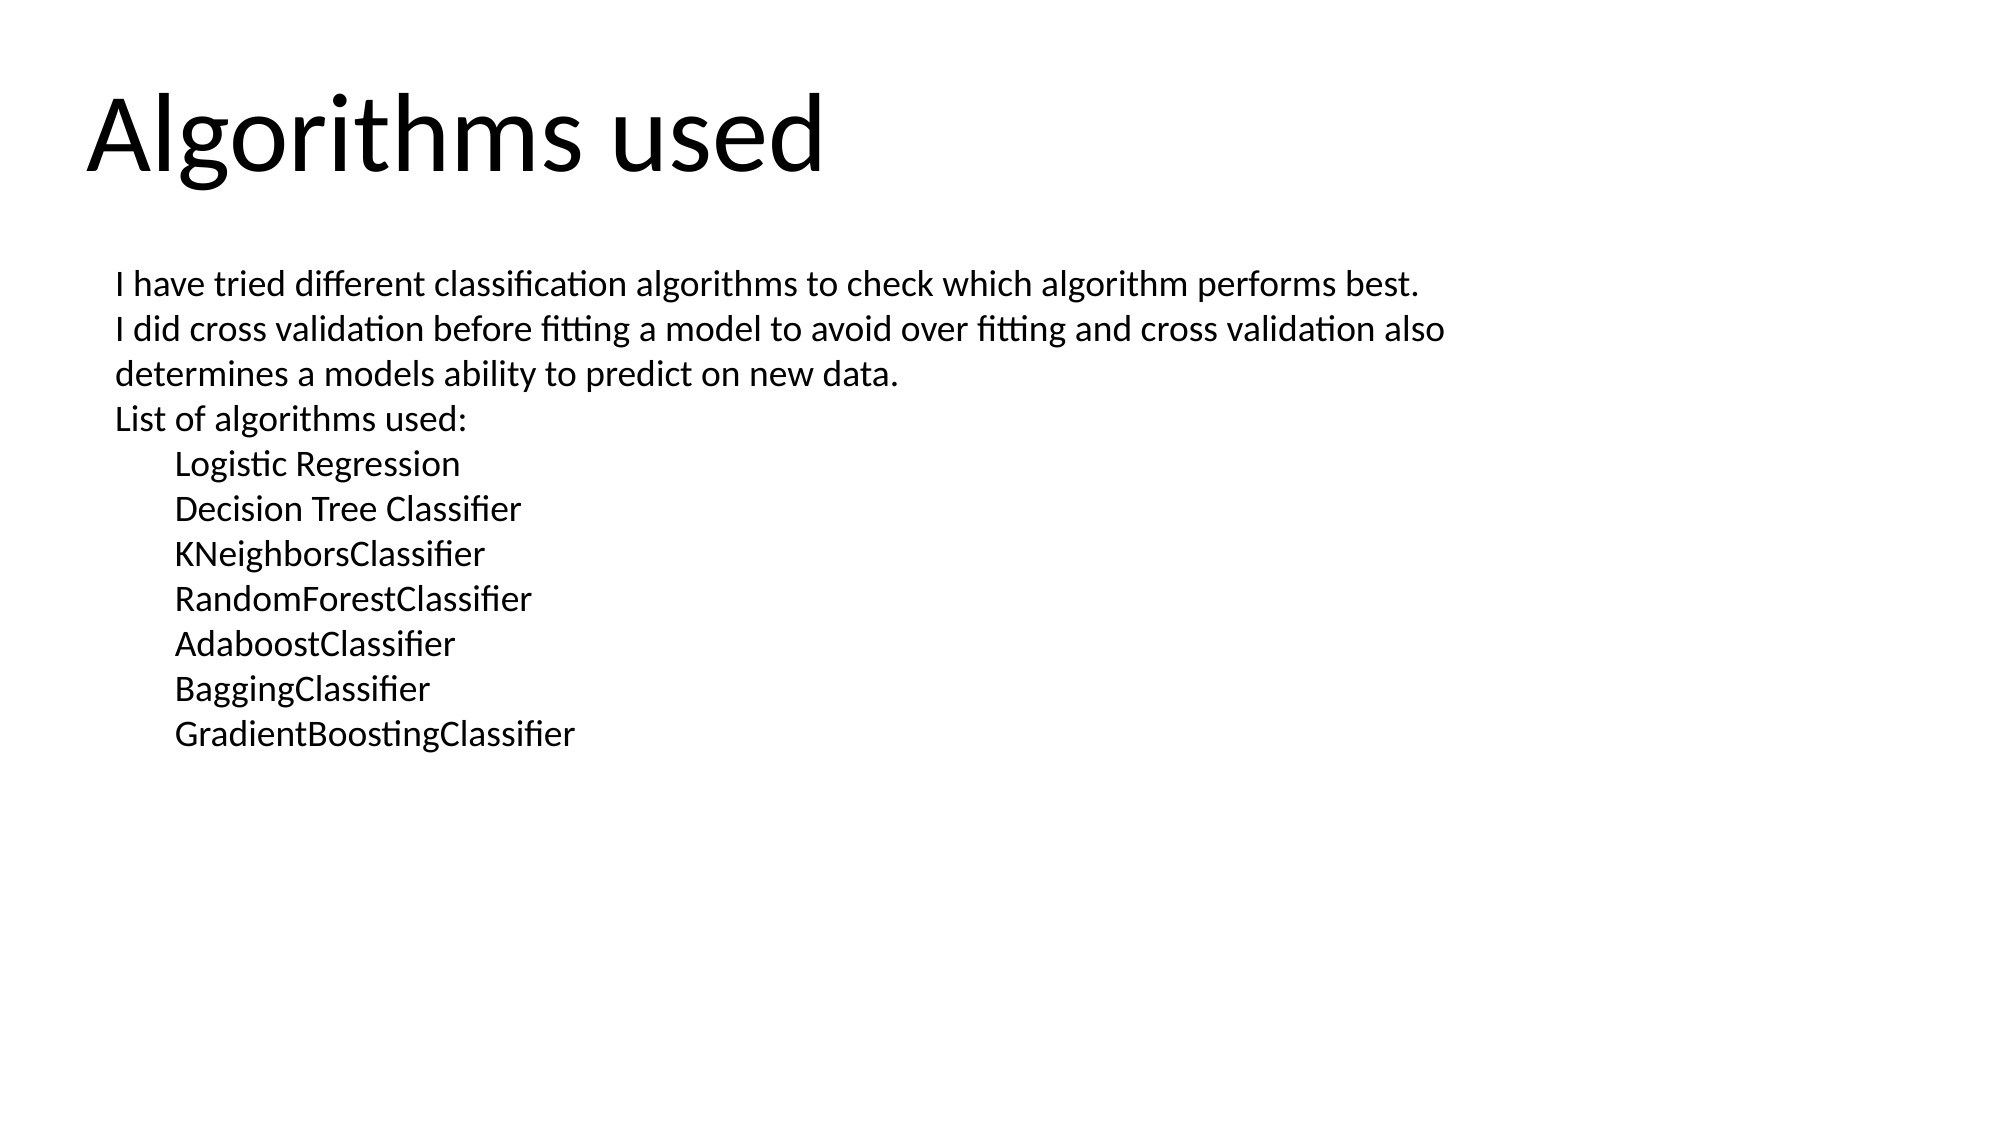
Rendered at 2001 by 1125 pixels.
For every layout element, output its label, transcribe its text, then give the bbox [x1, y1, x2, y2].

text_box Algorithms used [71, 51, 1072, 202]
text_box I have tried different classification algorithms to check which algorithm performs best. I did cross validation before fitting a model to avoid over fitting and cross validation also determines a models ability to predict on new data. List of algorithms used: Logistic Regression Decision Tree Classifier KNeighborsClassifier RandomForestClassifier AdaboostClassifier BaggingClassifier GradientBoostingClassifier [100, 251, 1500, 762]
